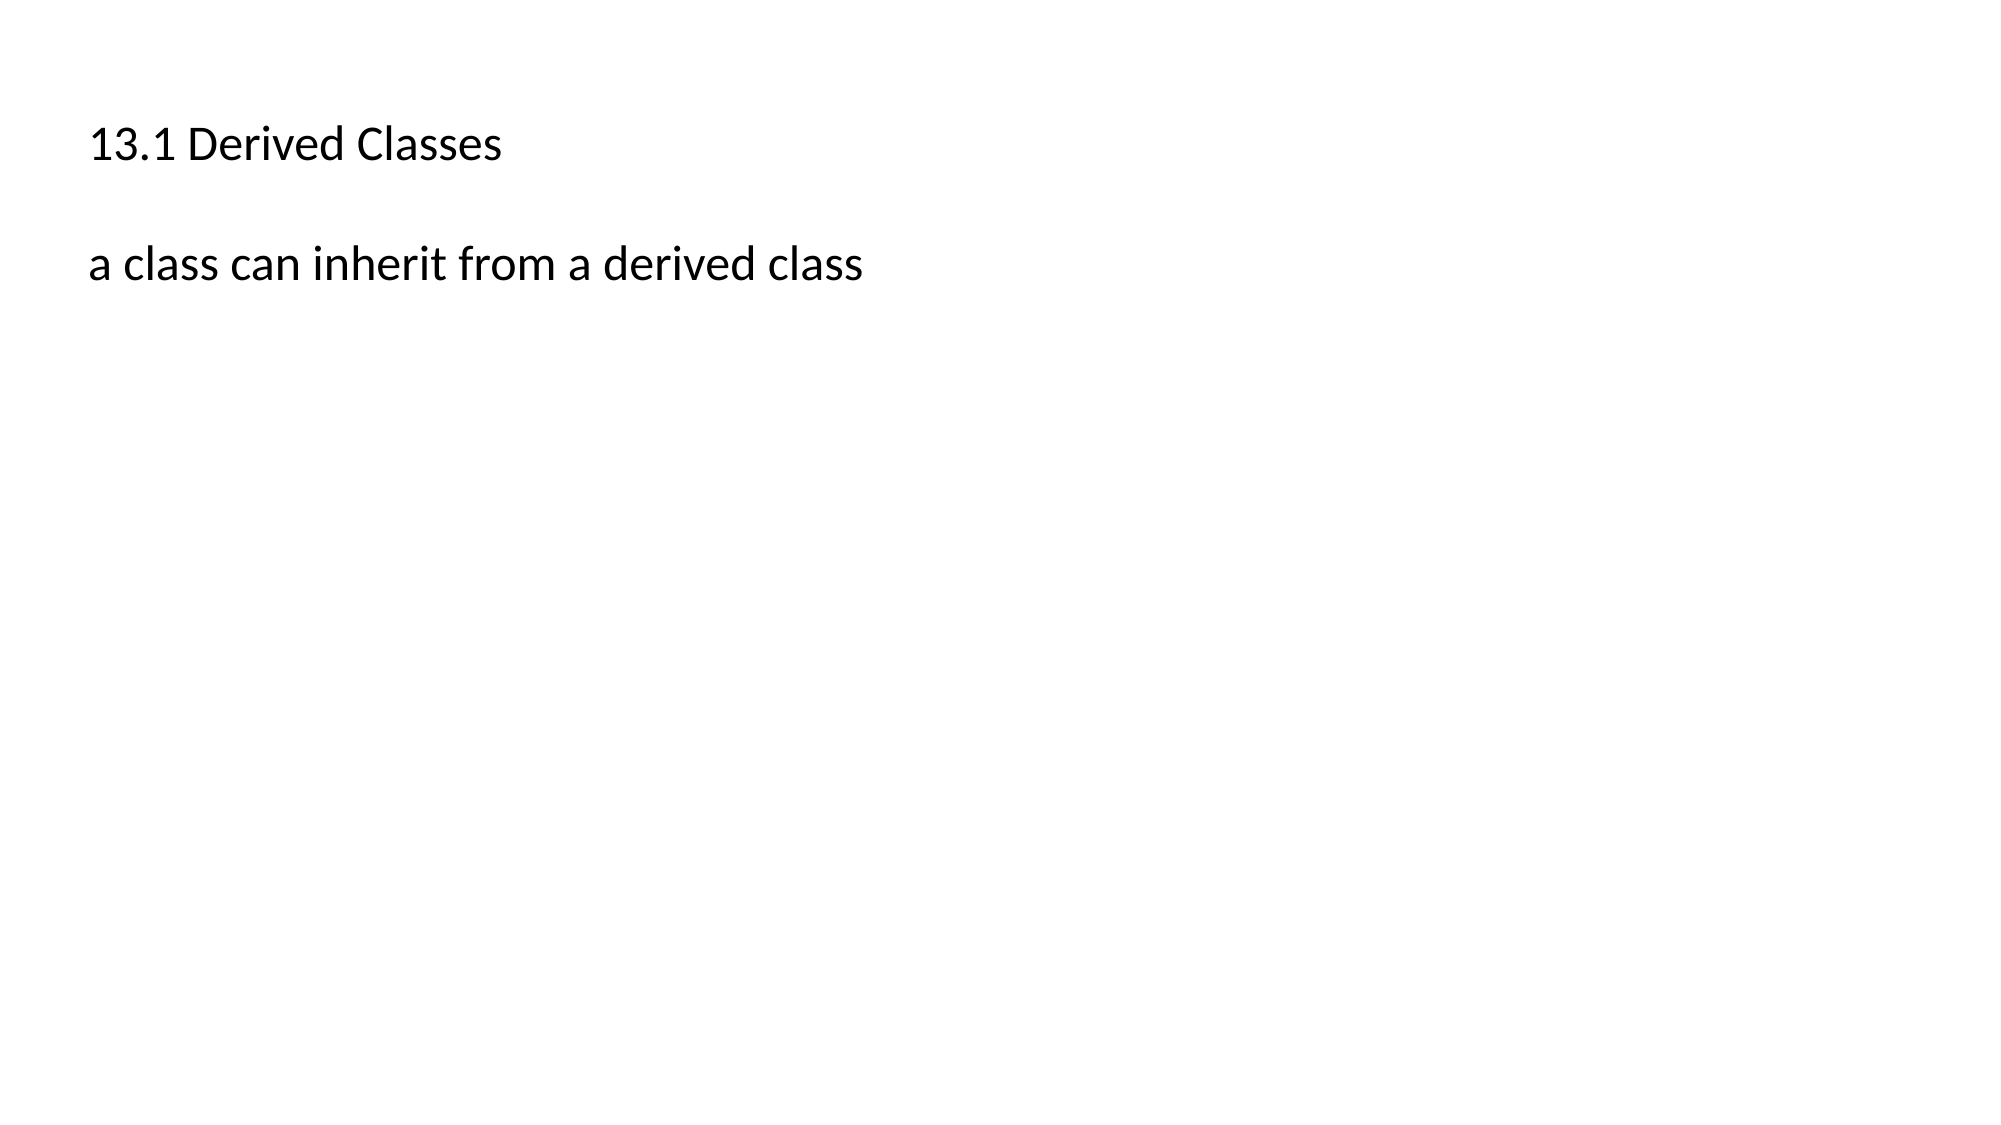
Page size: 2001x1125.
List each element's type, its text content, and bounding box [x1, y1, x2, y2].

text_box 13.1 Derived Classes a class can inherit from a derived class [73, 103, 1944, 298]
